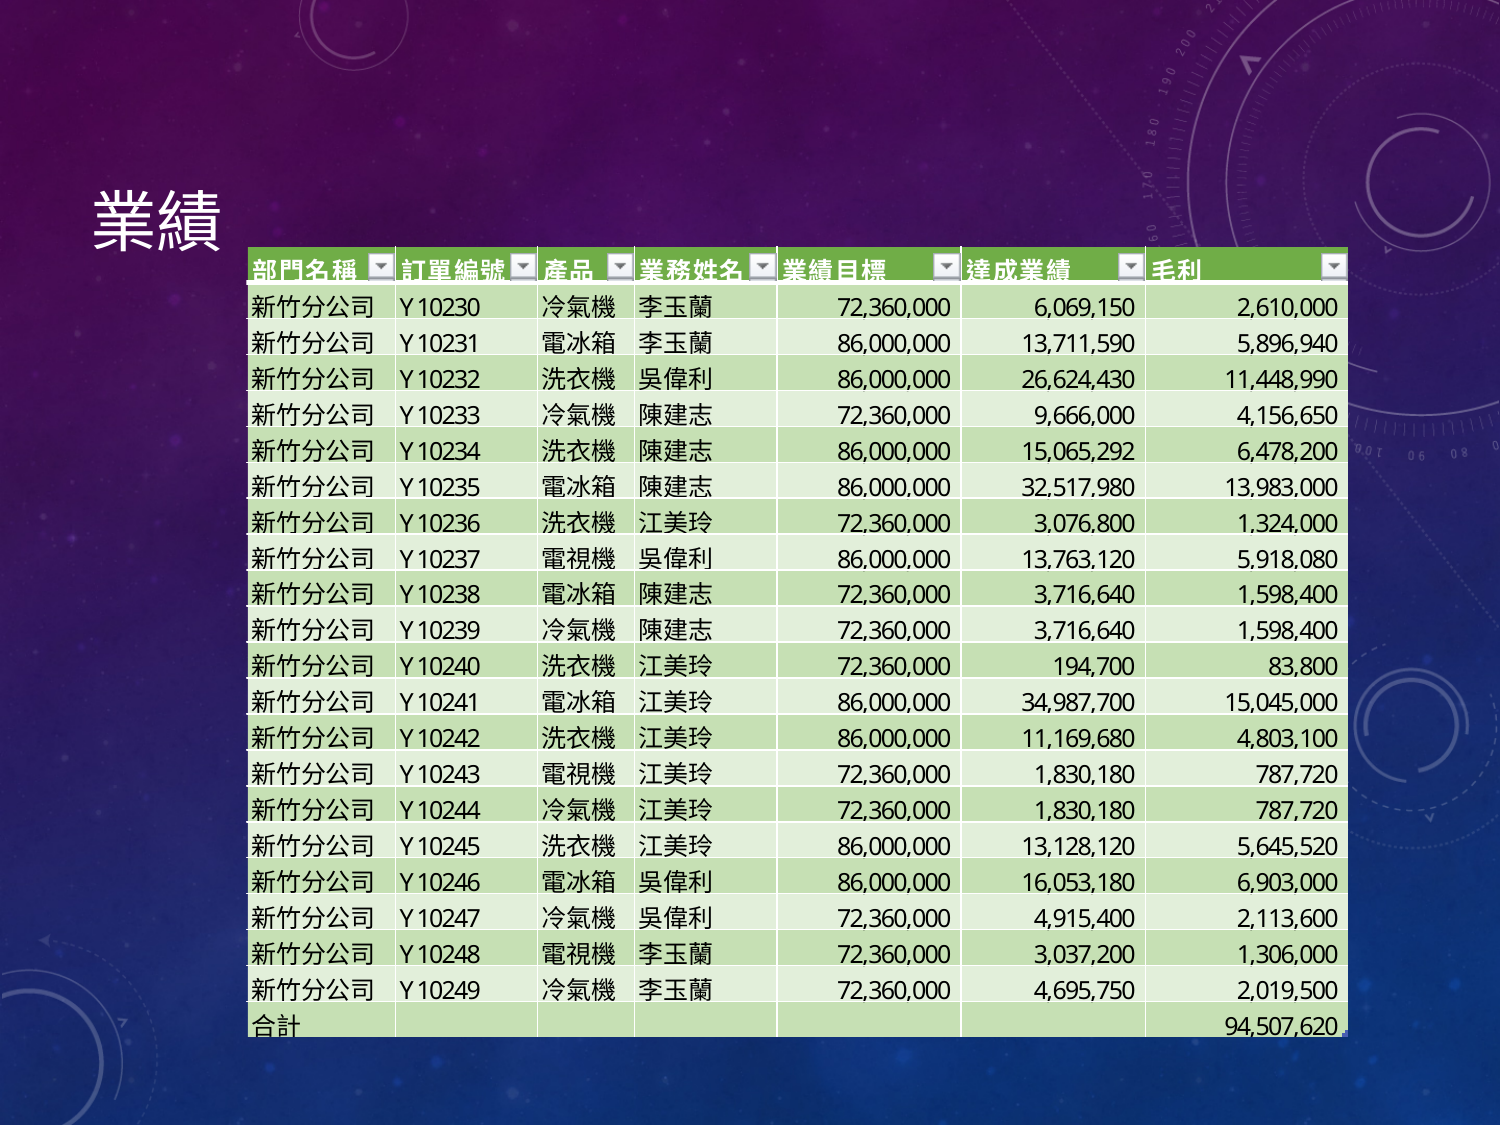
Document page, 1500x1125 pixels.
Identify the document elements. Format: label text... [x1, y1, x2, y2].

picture [0, 0, 1500, 1125]
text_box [246, 245, 1350, 1039]
title 業績 [75, 99, 1350, 339]
